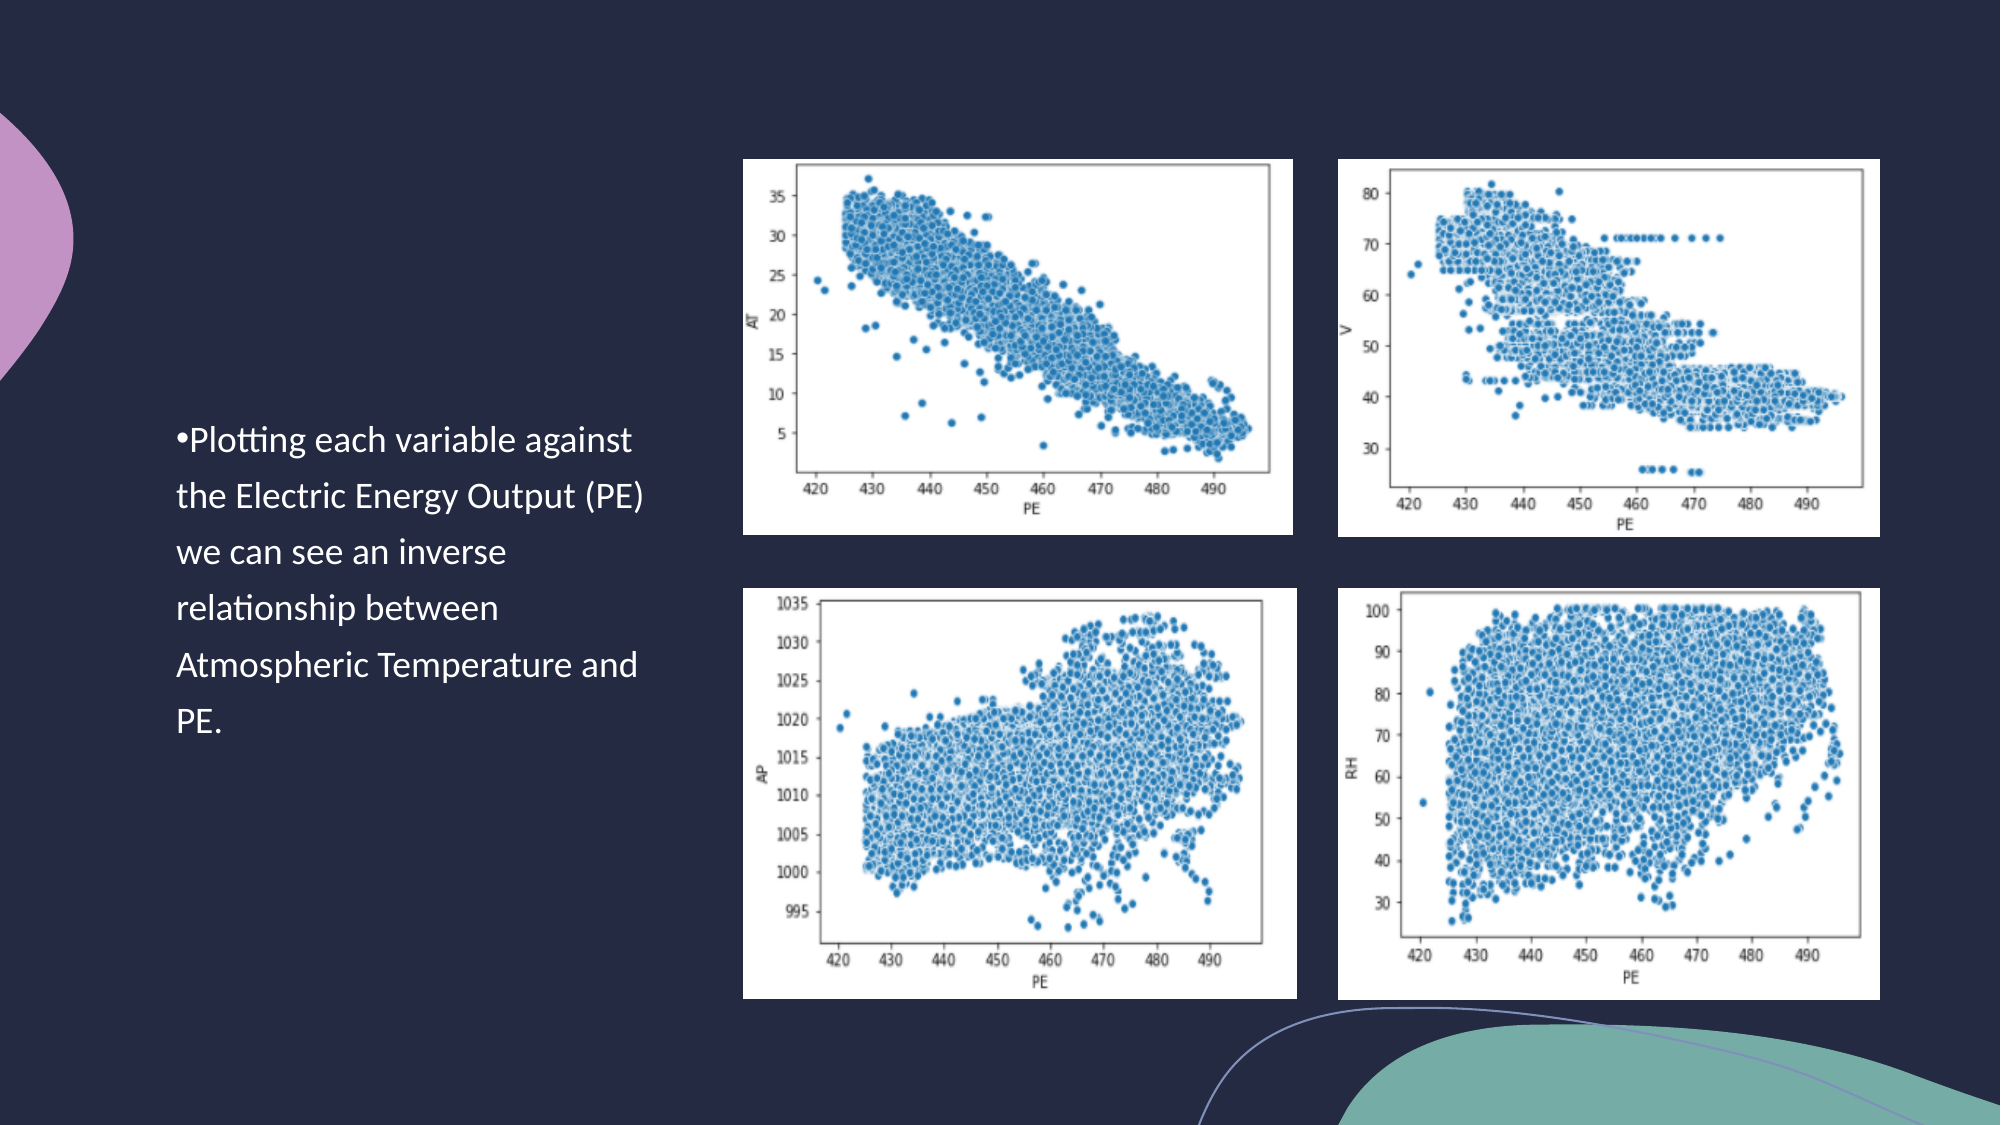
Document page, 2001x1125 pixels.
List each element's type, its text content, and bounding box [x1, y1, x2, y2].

picture [743, 159, 1293, 535]
picture [743, 587, 1297, 999]
text_box Plotting each variable against the Electric Energy Output (PE) we can see an inverse relationship between Atmospheric Temperature and PE. [161, 395, 662, 896]
picture [1338, 588, 1880, 1000]
picture [1338, 159, 1880, 537]
